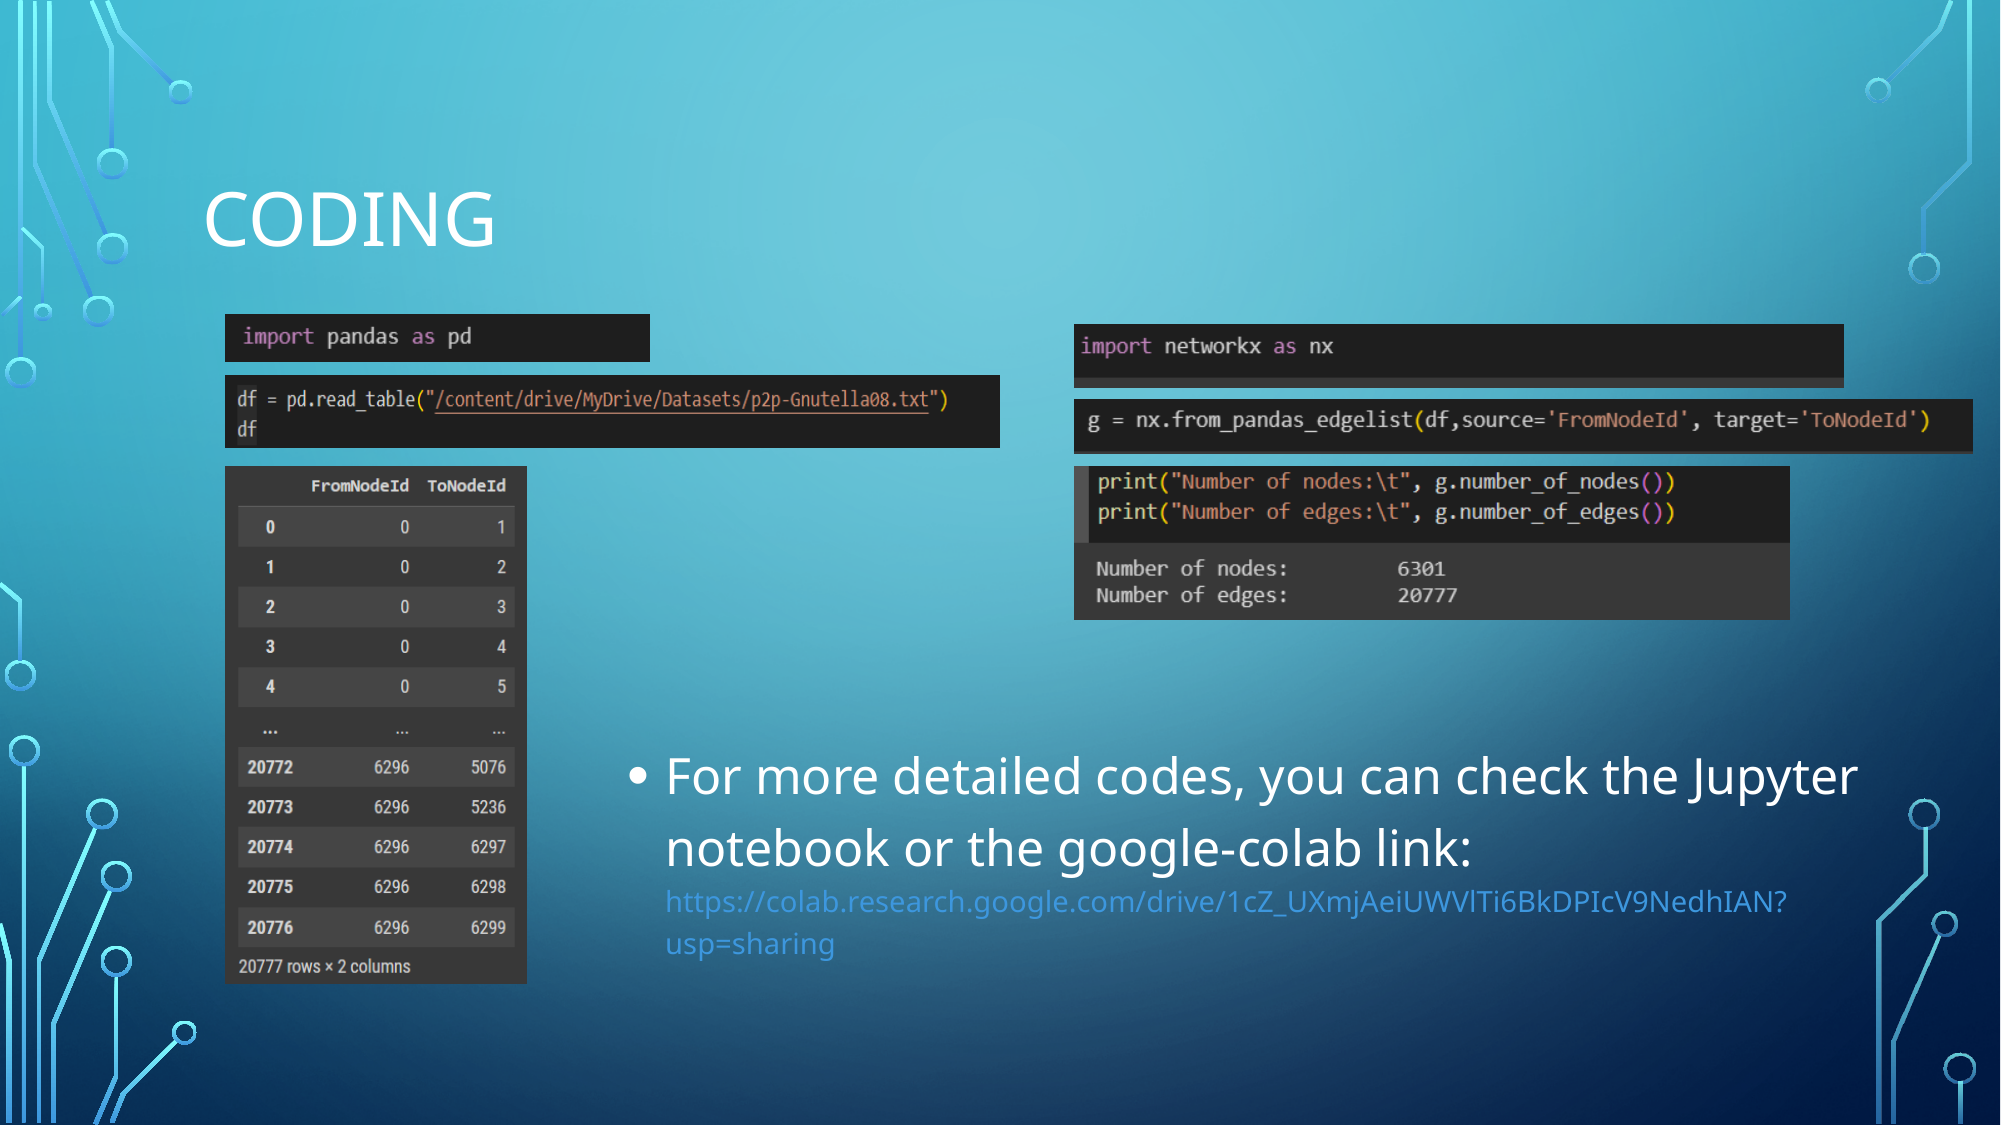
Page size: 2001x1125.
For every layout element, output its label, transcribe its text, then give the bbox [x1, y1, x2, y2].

picture [225, 374, 1001, 448]
picture [1074, 466, 1791, 620]
picture [1074, 324, 1845, 388]
picture [1074, 399, 1973, 454]
list For more detailed codes, you can check the Jupyter notebook or the google-colab link: https://colab.research.google.com/drive/1cZ_UXmjAeiUWVlTi6BkDPIcV9NedhIAN?usp=sharing [612, 725, 1959, 1087]
picture [225, 314, 650, 362]
picture [225, 466, 527, 984]
title Coding [187, 101, 1813, 344]
